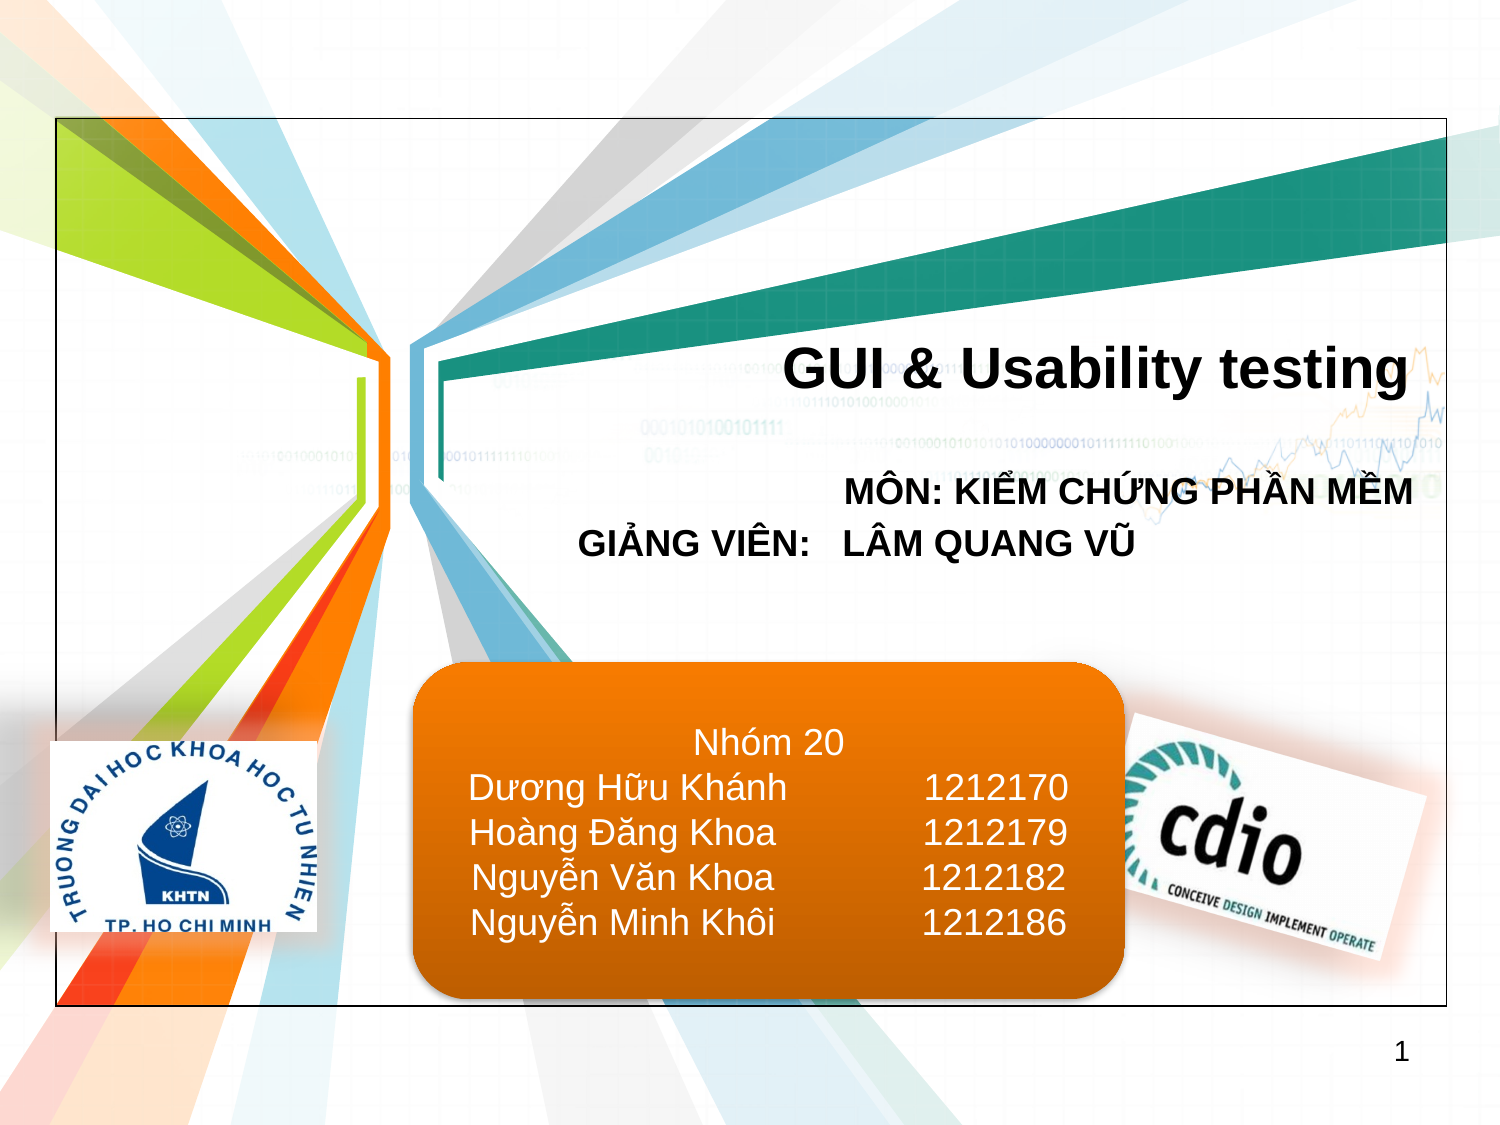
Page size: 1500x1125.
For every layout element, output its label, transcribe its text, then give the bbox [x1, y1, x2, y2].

title GUI & Usability testing [151, 292, 1427, 438]
picture [0, 0, 1500, 1125]
slide_number 1 [1074, 1024, 1425, 1103]
subtitle MÔN: KIỂM CHỨNG PHẦN MỀM GIẢNG VIÊN: LÂM QUANG VŨ [541, 459, 1430, 535]
text_box Nhóm 20 Dương Hữu Khánh 1212170 Hoàng Đăng Khoa 1212179 Nguyễn Văn Khoa 1212182 Nguyễn Minh Khôi 1212186 [412, 662, 1126, 1000]
